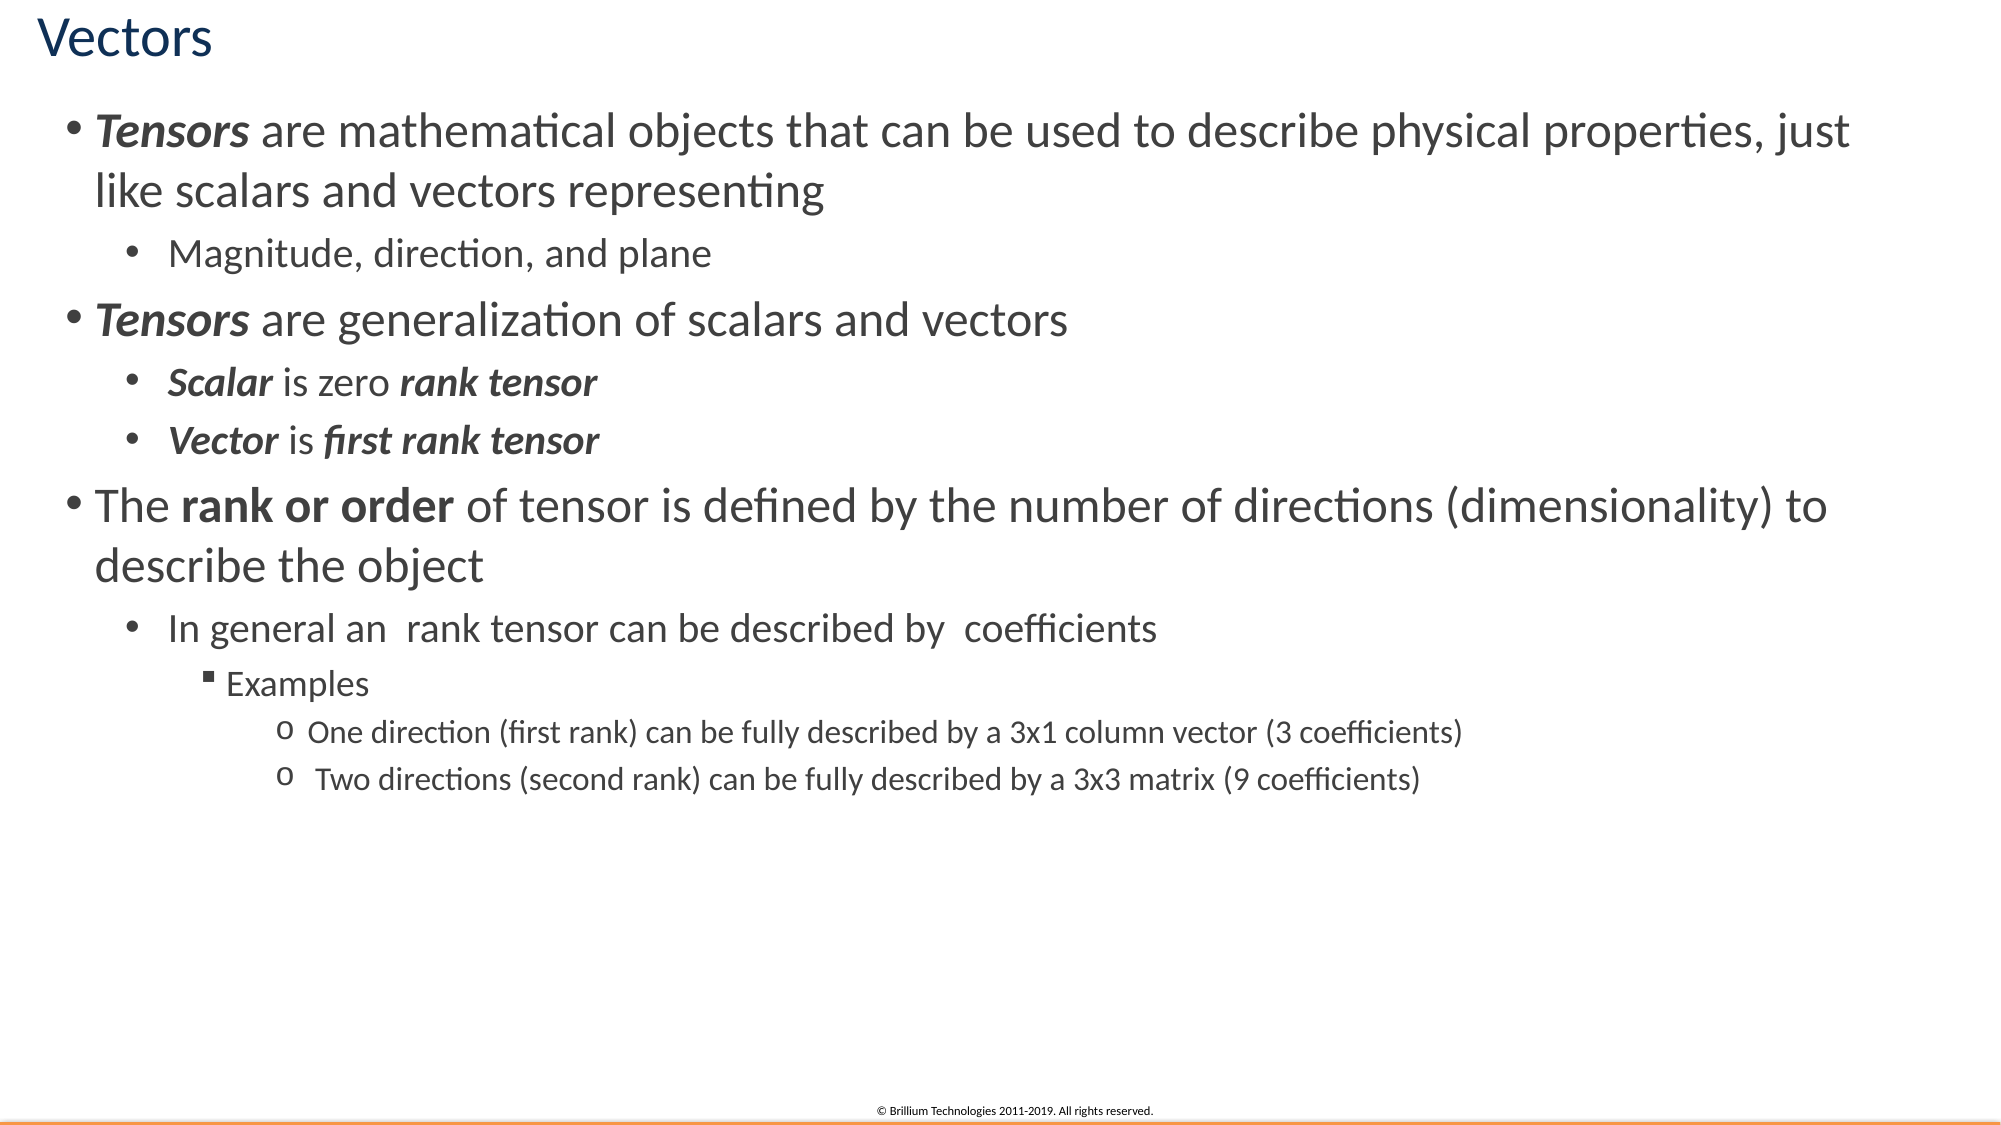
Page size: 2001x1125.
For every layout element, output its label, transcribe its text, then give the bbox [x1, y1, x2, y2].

title Vectors [22, 0, 1900, 66]
